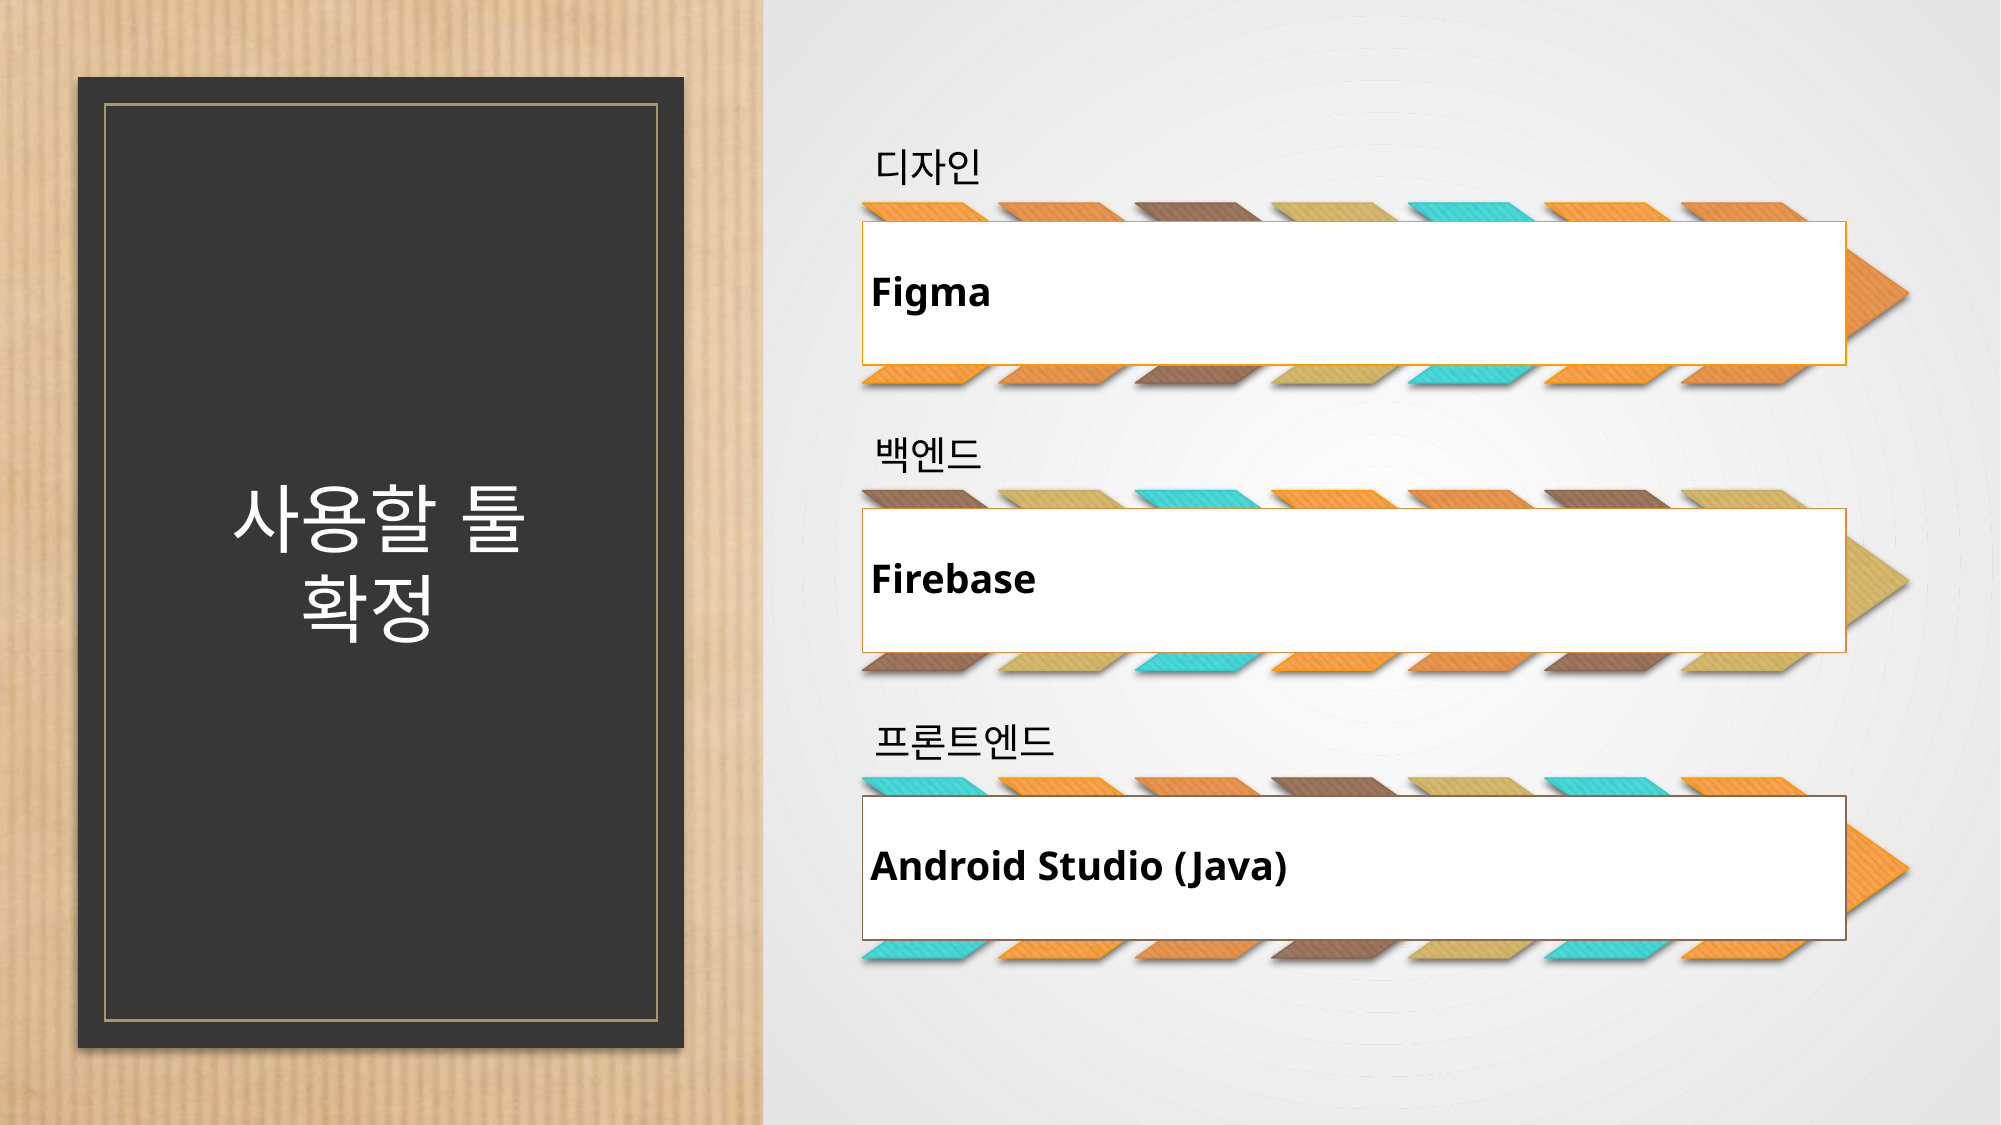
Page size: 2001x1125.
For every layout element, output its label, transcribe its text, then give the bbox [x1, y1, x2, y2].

text_box [104, 103, 658, 1021]
text_box [762, 0, 2000, 1125]
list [845, 50, 1926, 1023]
text_box [0, 0, 762, 1125]
text_box [77, 76, 685, 1049]
title 사용할 툴 확정 [156, 156, 605, 968]
